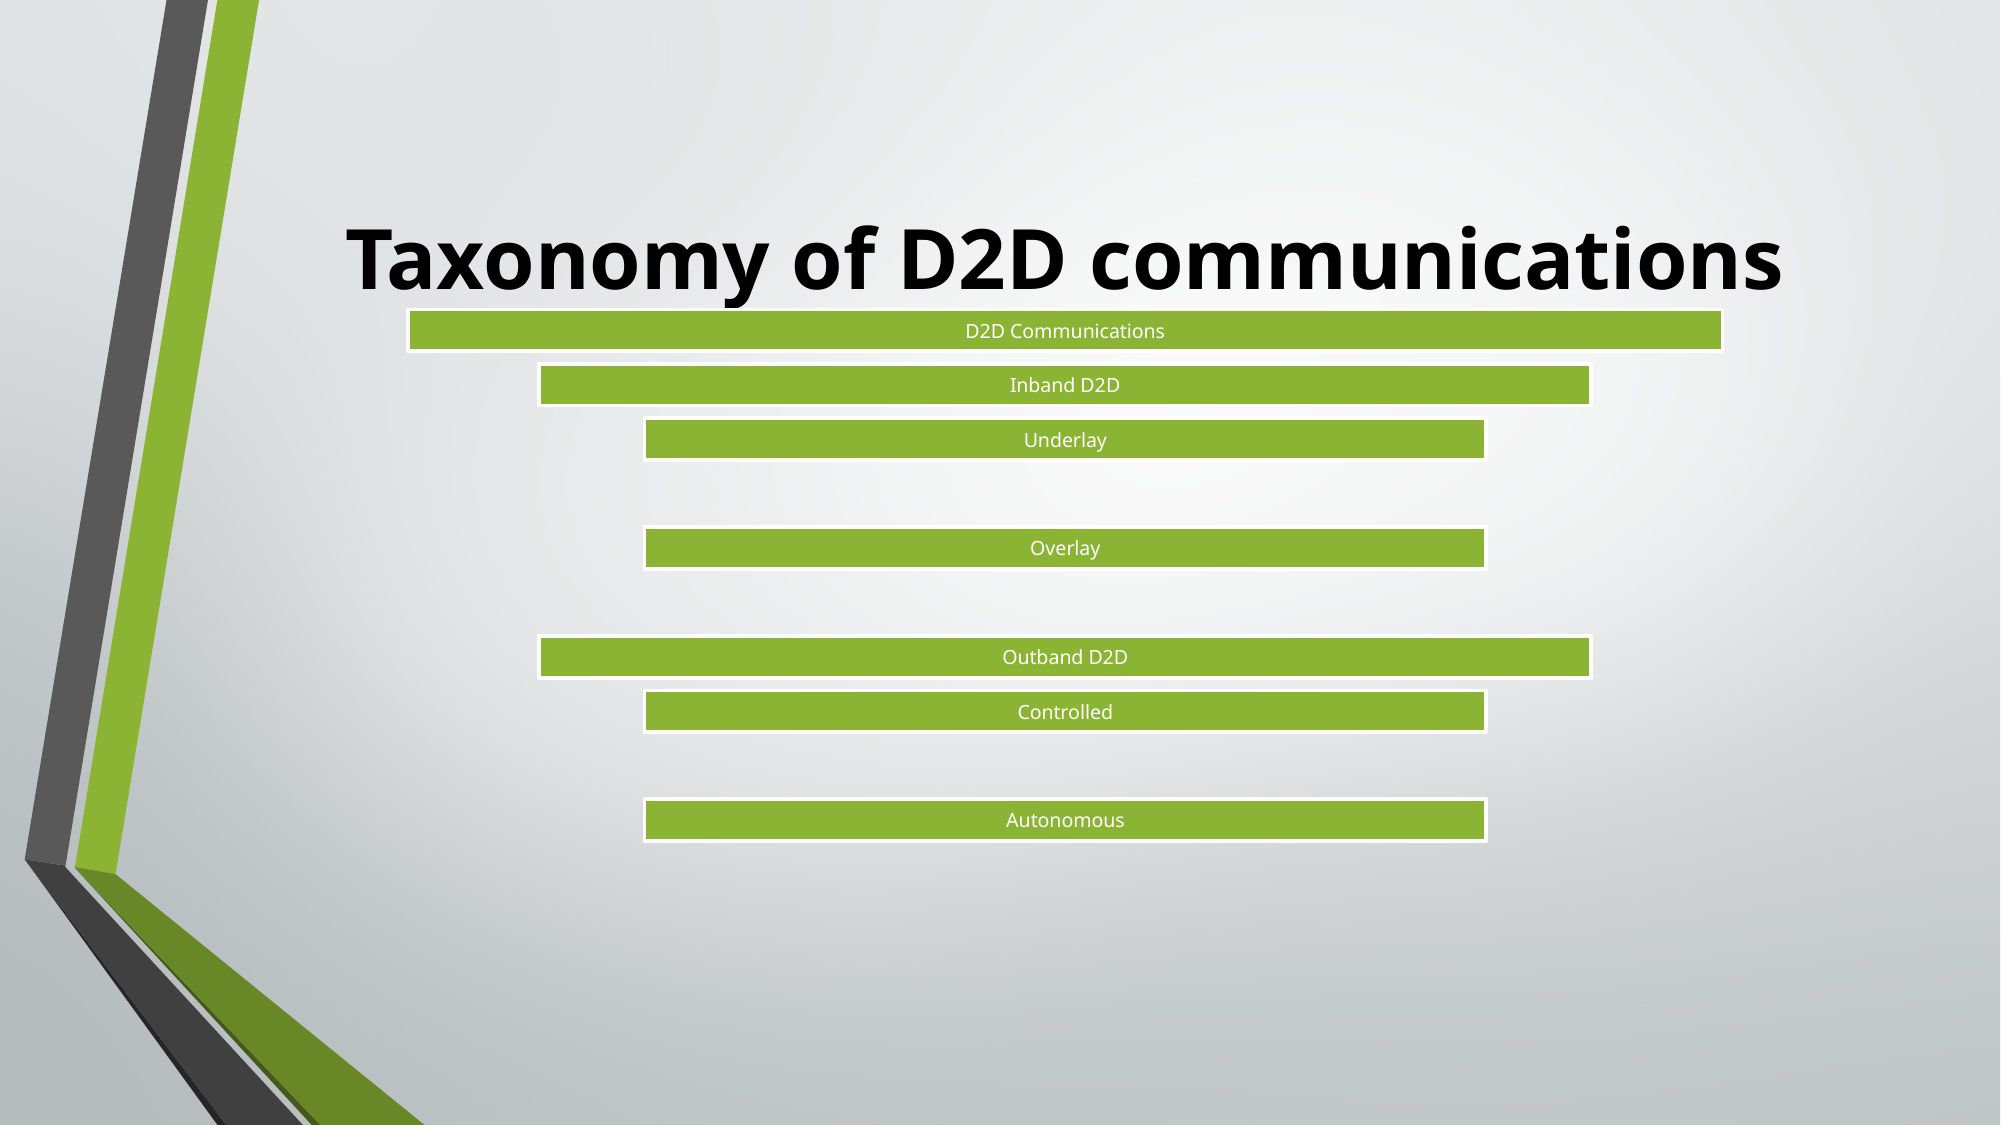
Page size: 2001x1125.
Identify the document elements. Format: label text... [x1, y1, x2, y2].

title Taxonomy of D2D communications [243, 112, 1887, 309]
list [243, 309, 1888, 951]
